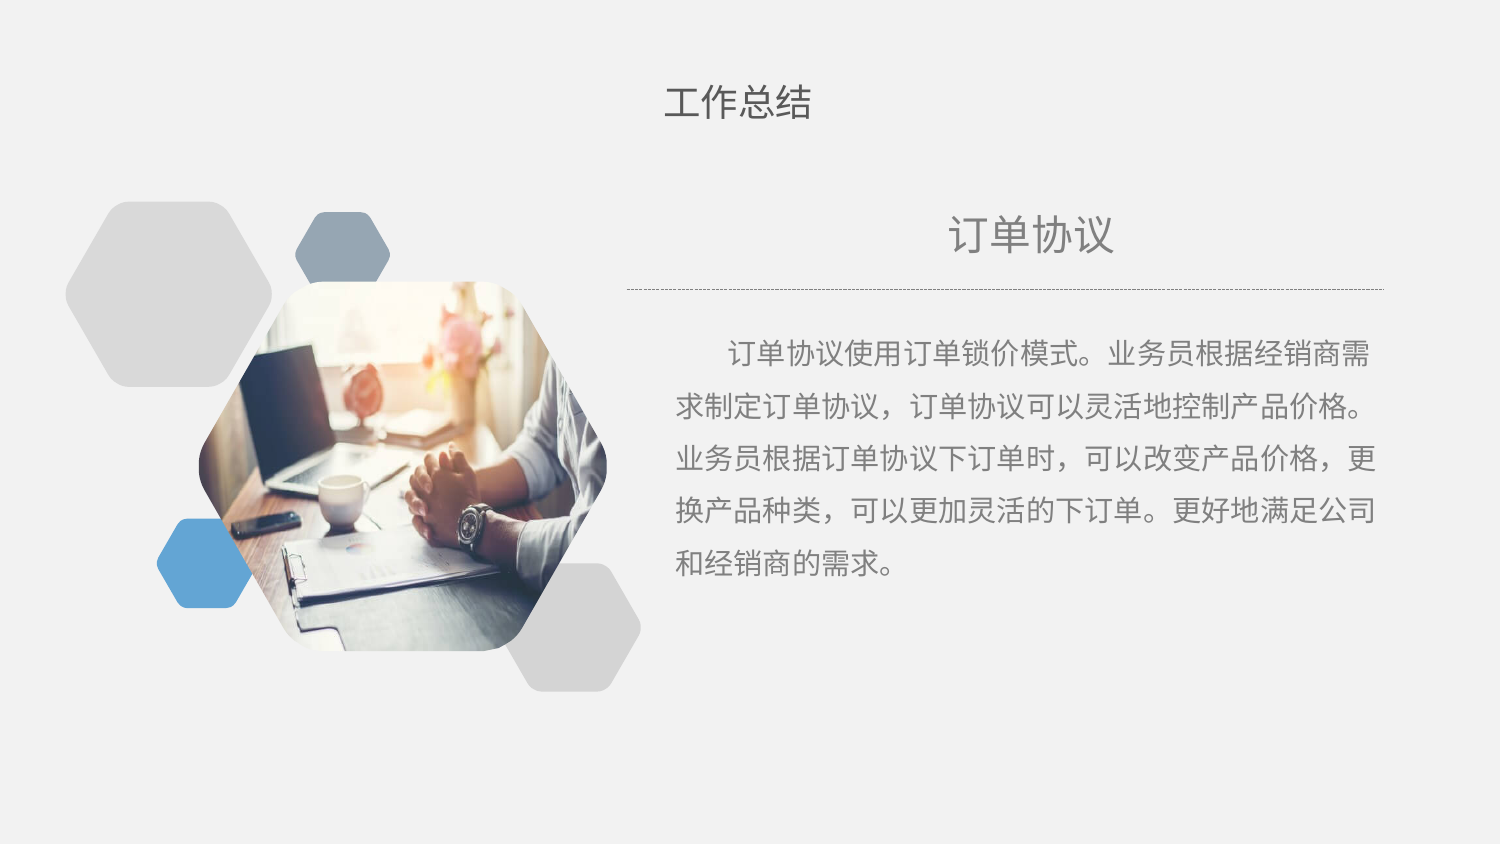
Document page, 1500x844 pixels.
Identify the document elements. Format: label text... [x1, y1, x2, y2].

text_box 订单协议 [781, 201, 1282, 267]
text_box [155, 517, 198, 610]
text_box [294, 211, 391, 281]
text_box 工作总结 [569, 71, 907, 132]
text_box [508, 565, 642, 693]
text_box 订单协议使用订单锁价模式。业务员根据经销商需求制定订单协议，订单协议可以灵活地控制产品价格。业务员根据订单协议下订单时，可以改变产品价格，更换产品种类，可以更加灵活的下订单。更好地满足公司和经销商的需求。 [660, 310, 1403, 588]
picture [198, 281, 607, 652]
text_box [64, 200, 270, 388]
